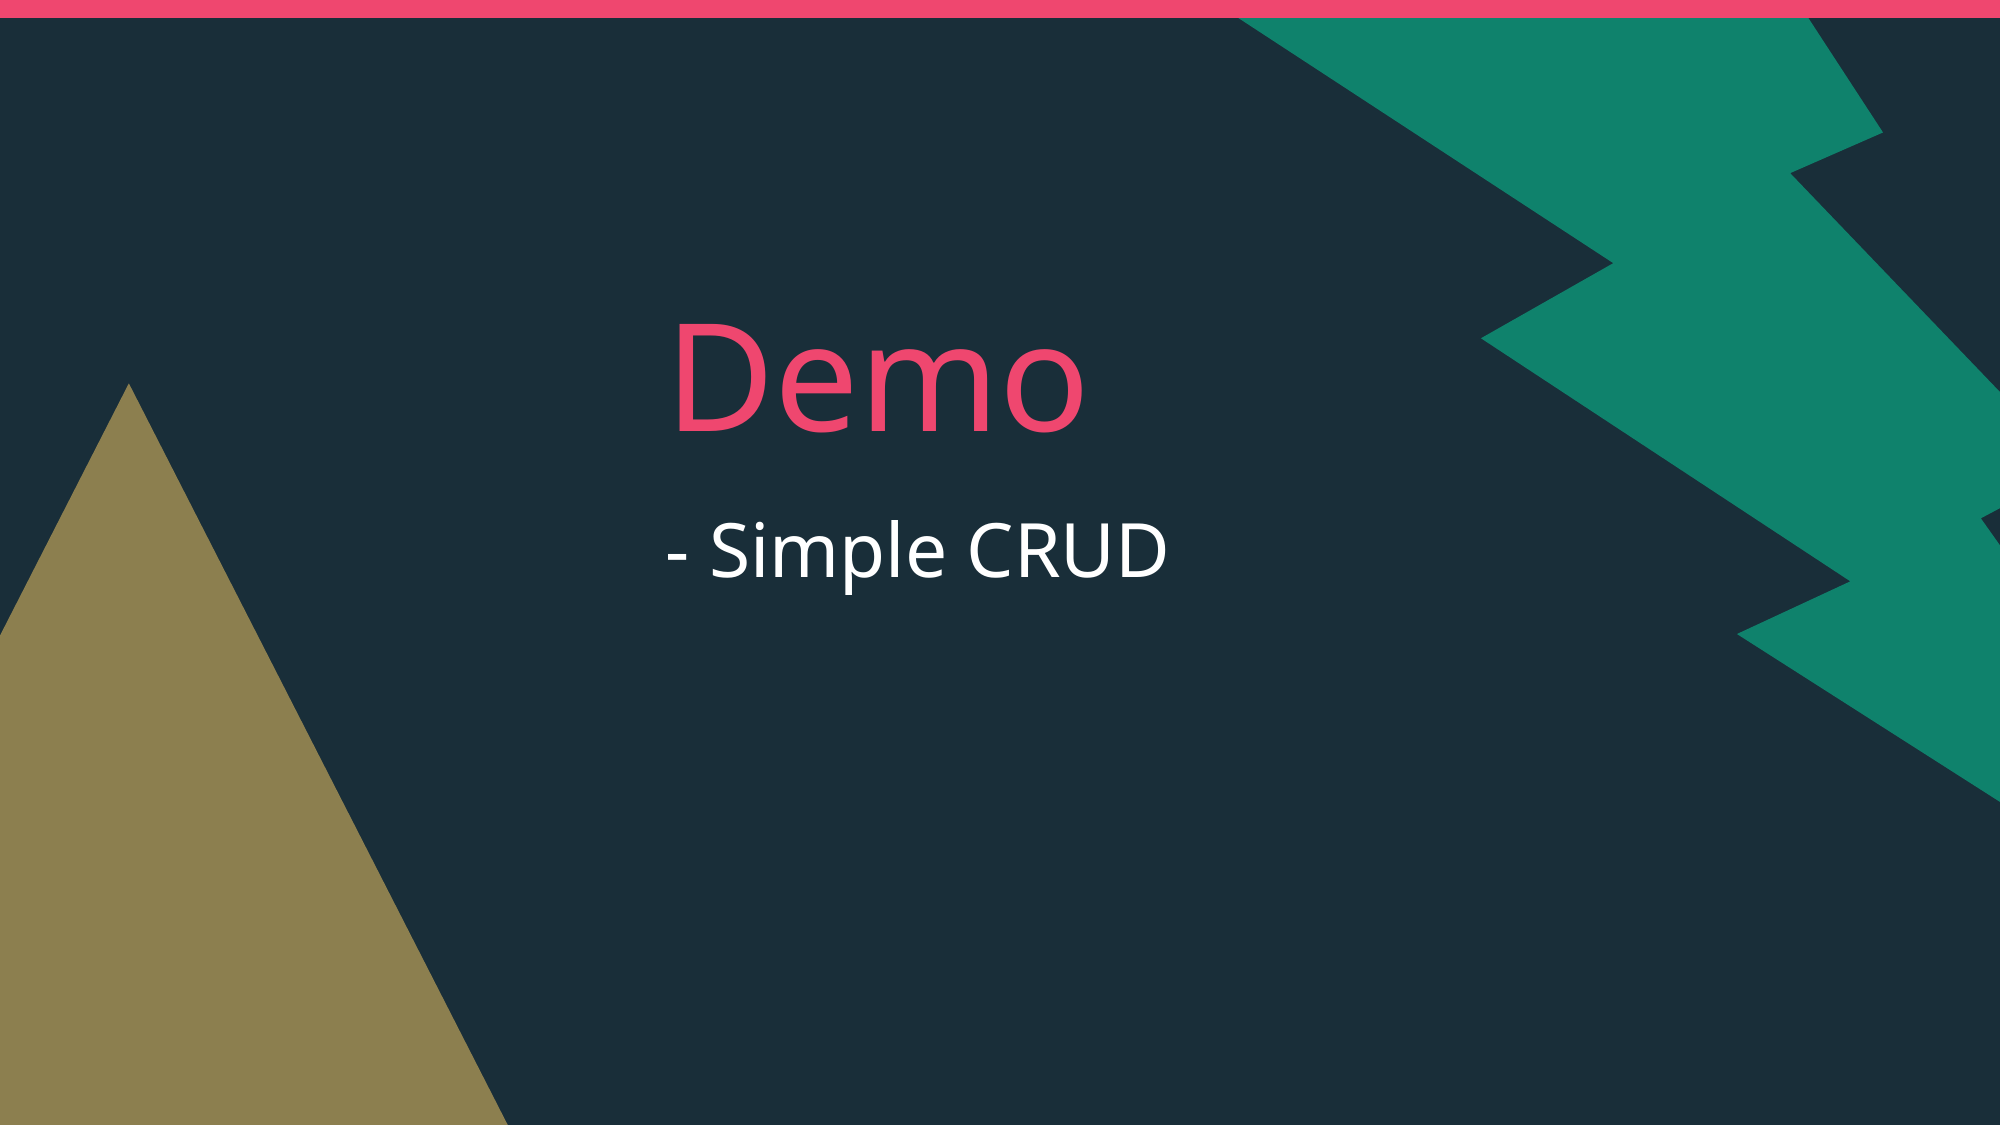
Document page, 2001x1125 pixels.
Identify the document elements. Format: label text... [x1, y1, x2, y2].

text_box [0, 383, 508, 1125]
text_box [1238, 18, 2000, 802]
list - Simple CRUD [650, 505, 1296, 916]
text_box [0, 0, 2000, 18]
title Demo [650, 262, 1296, 472]
